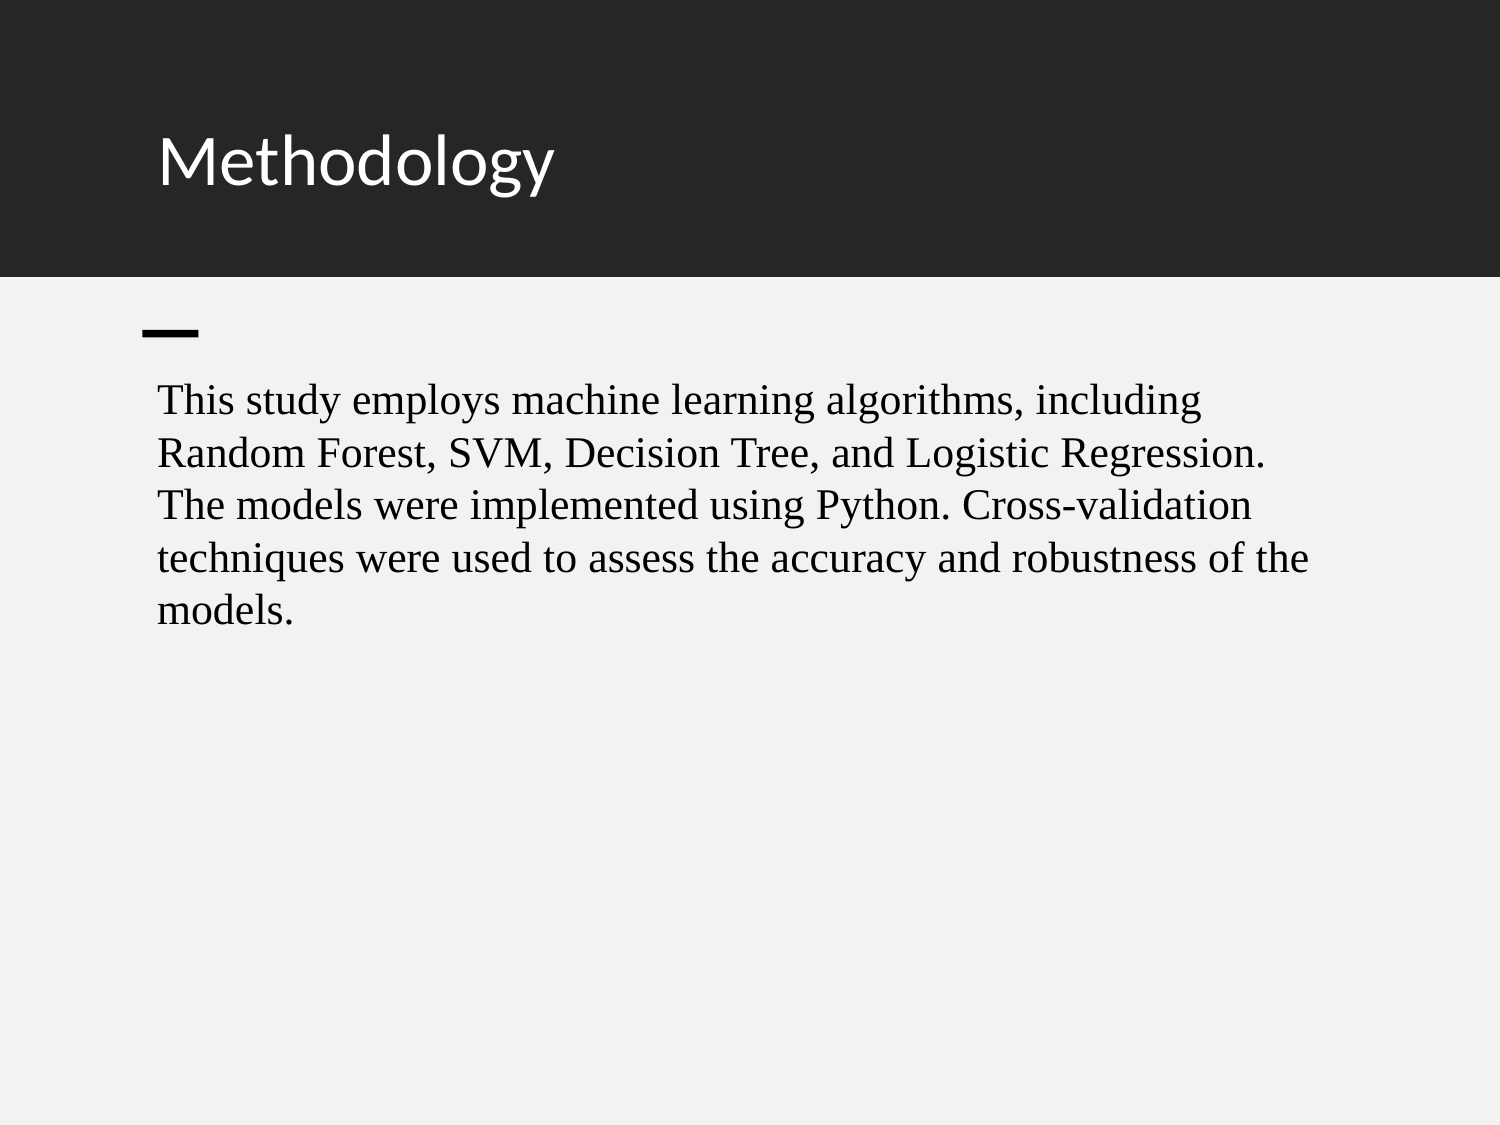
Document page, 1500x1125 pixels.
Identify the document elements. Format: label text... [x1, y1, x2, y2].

list This study employs machine learning algorithms, including Random Forest, SVM, Decision Tree, and Logistic Regression. The models were implemented using Python. Cross-validation techniques were used to assess the accuracy and robustness of the models. [142, 363, 1358, 1014]
title Methodology [142, 104, 1359, 253]
text_box [140, 328, 201, 339]
text_box [0, 0, 1500, 275]
text_box [0, 275, 1500, 1125]
